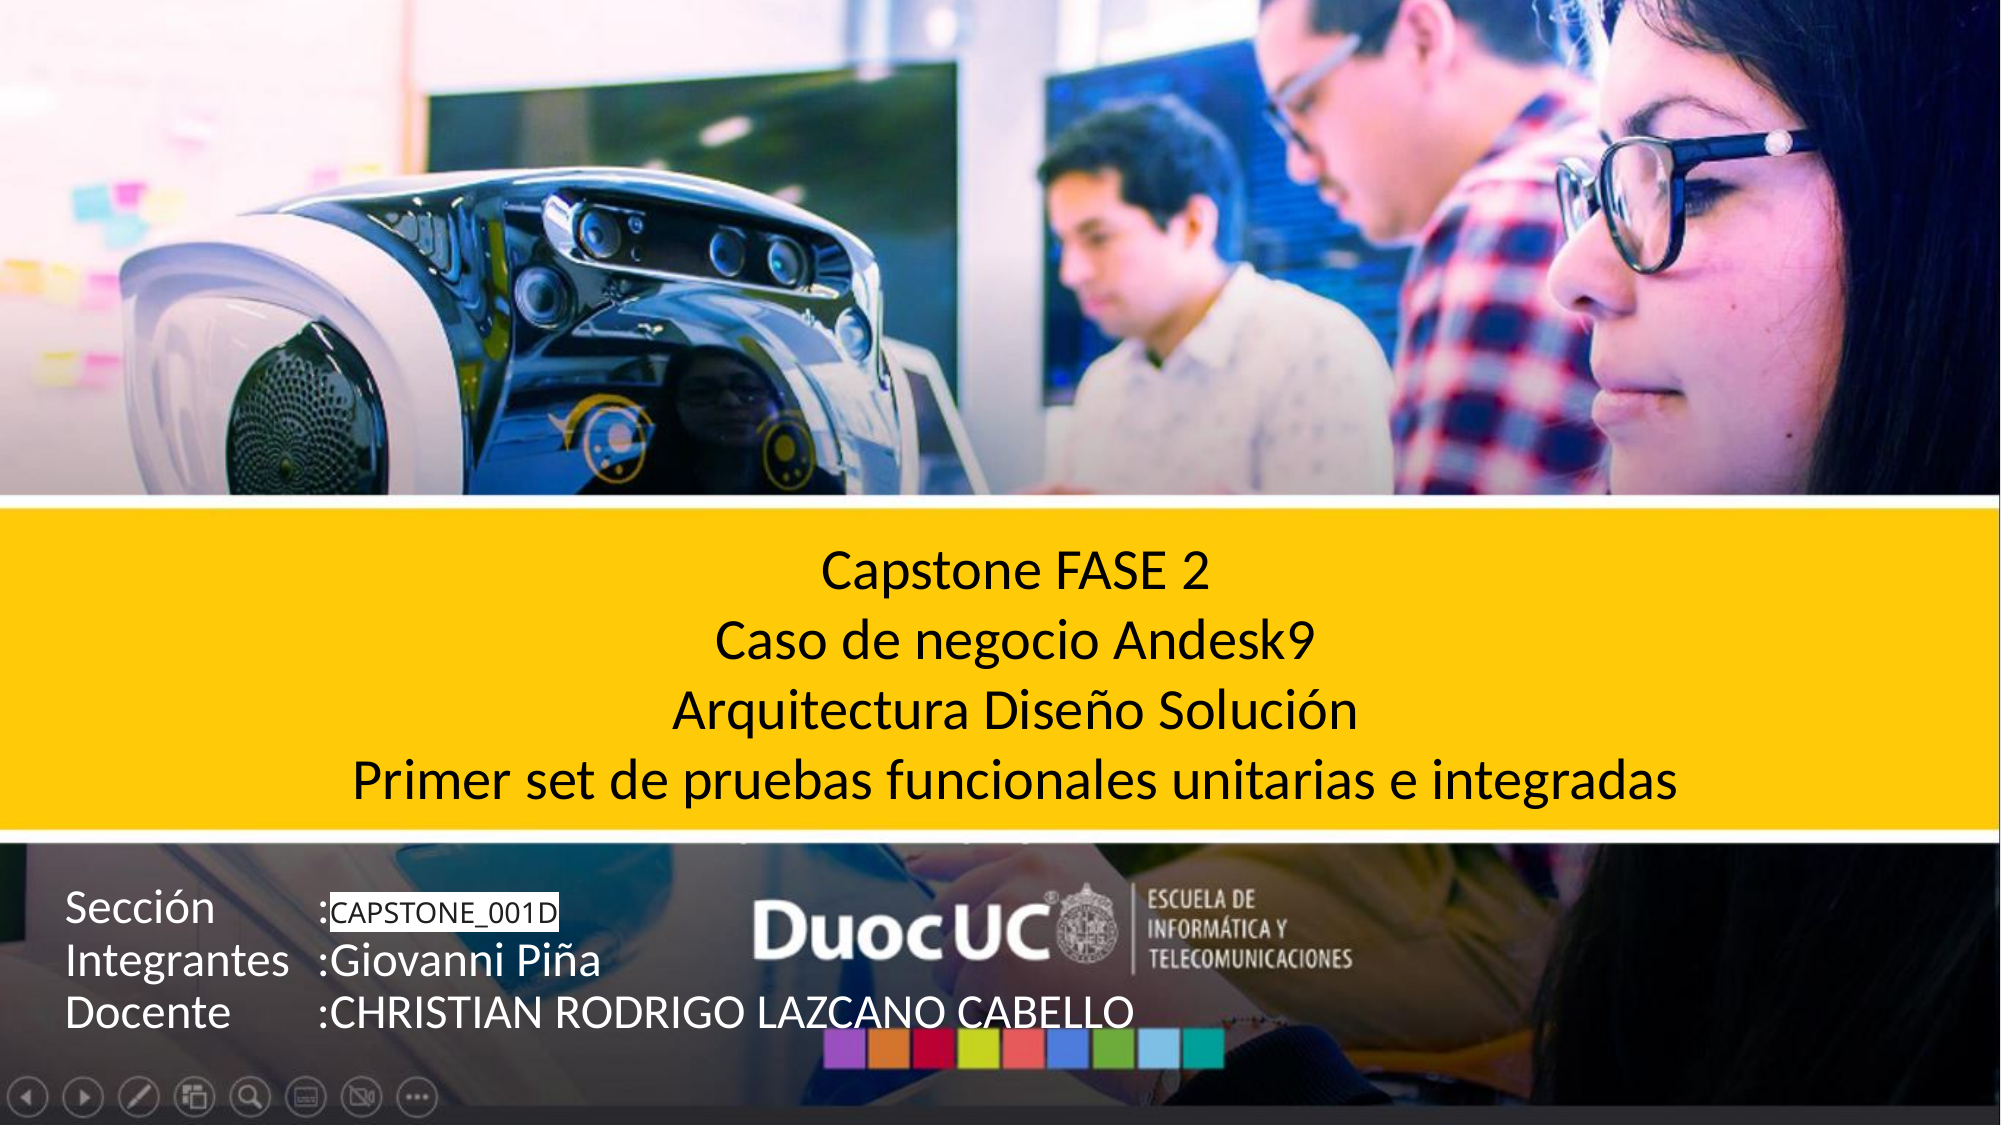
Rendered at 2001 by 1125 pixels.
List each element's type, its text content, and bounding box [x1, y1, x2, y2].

text_box Capstone FASE 2 Caso de negocio Andesk9 Arquitectura Diseño Solución Primer set de pruebas funcionales unitarias e integradas [131, 523, 1901, 819]
picture [0, 0, 2001, 1125]
text_box Sección :CAPSTONE_001D Integrantes :Giovanni Piña Docente :CHRISTIAN RODRIGO LAZCANO CABELLO [49, 873, 1797, 1047]
